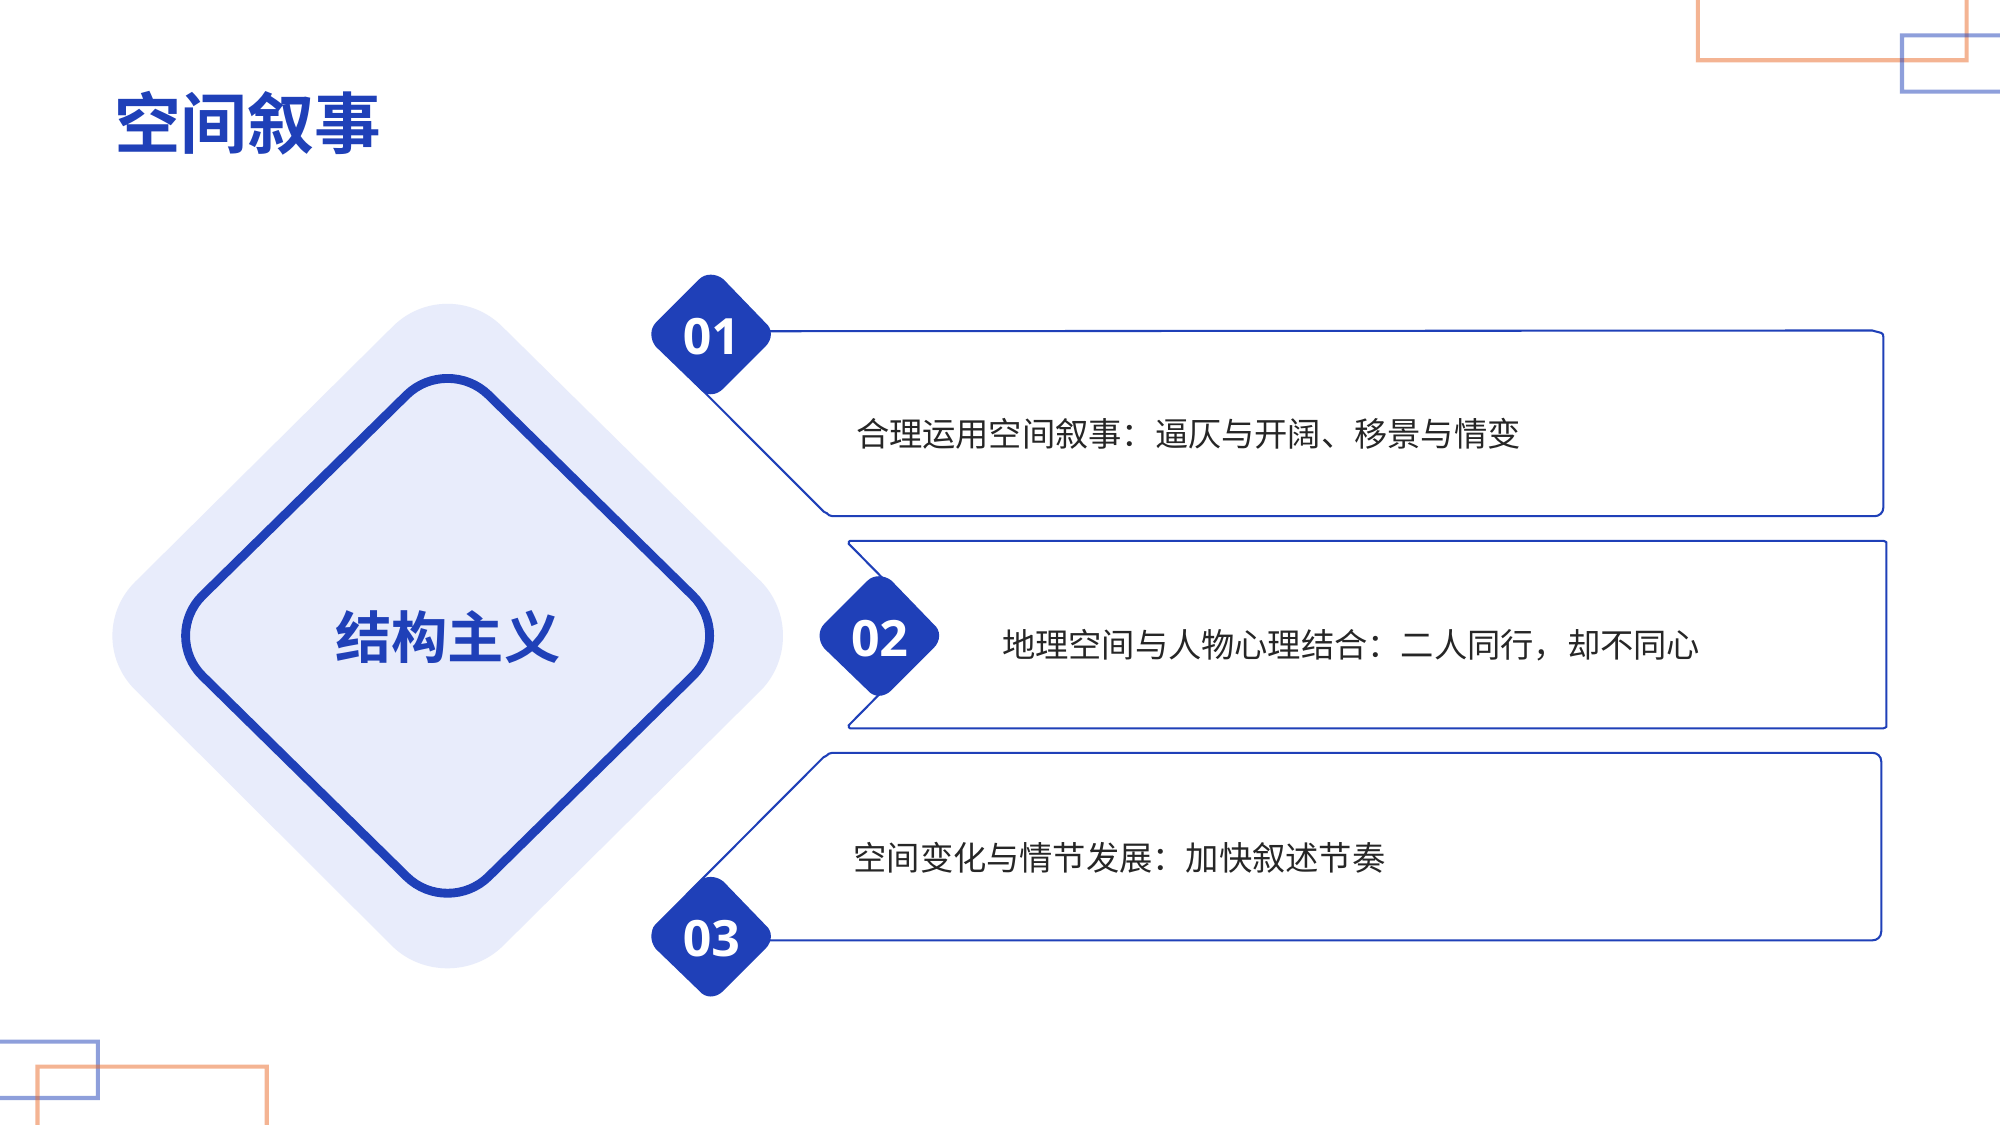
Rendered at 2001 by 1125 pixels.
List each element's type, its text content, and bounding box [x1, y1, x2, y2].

title 空间叙事 [114, 64, 1886, 181]
text_box 03 [650, 875, 772, 998]
text_box 合理运用空间叙事：逼仄与开阔、移景与情变 [705, 329, 1885, 518]
text_box 01 [650, 273, 772, 396]
text_box 02 [818, 575, 941, 697]
text_box [112, 303, 783, 969]
text_box 地理空间与人物心理结合：二人同行，却不同心 [847, 539, 1888, 730]
text_box 空间变化与情节发展：加快叙述节奏 [701, 751, 1883, 942]
text_box 结构主义 [185, 378, 710, 894]
